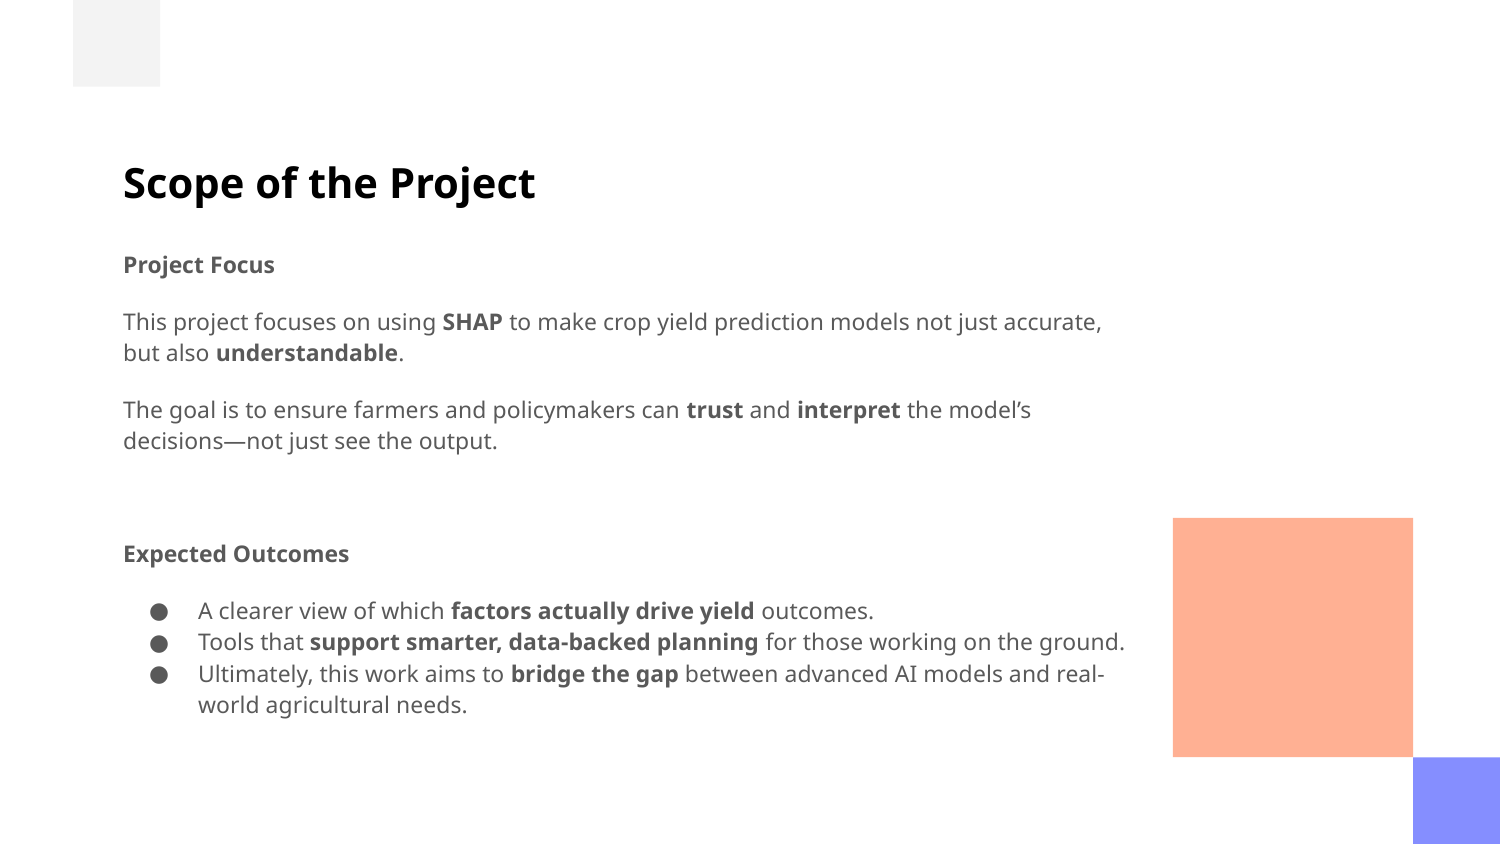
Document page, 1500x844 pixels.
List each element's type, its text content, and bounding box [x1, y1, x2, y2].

list Project Focus This project focuses on using SHAP to make crop yield prediction models not just accurate, but also understandable. The goal is to ensure farmers and policymakers can trust and interpret the model’s decisions—not just see the output. Expected Outcomes A clearer view of which factors actually drive yield outcomes. Tools that support smarter, data-backed planning for those working on the ground. Ultimately, this work aims to bridge the gap between advanced AI models and real-world agricultural needs. [108, 231, 1153, 773]
title Scope of the Project [108, 141, 1153, 231]
